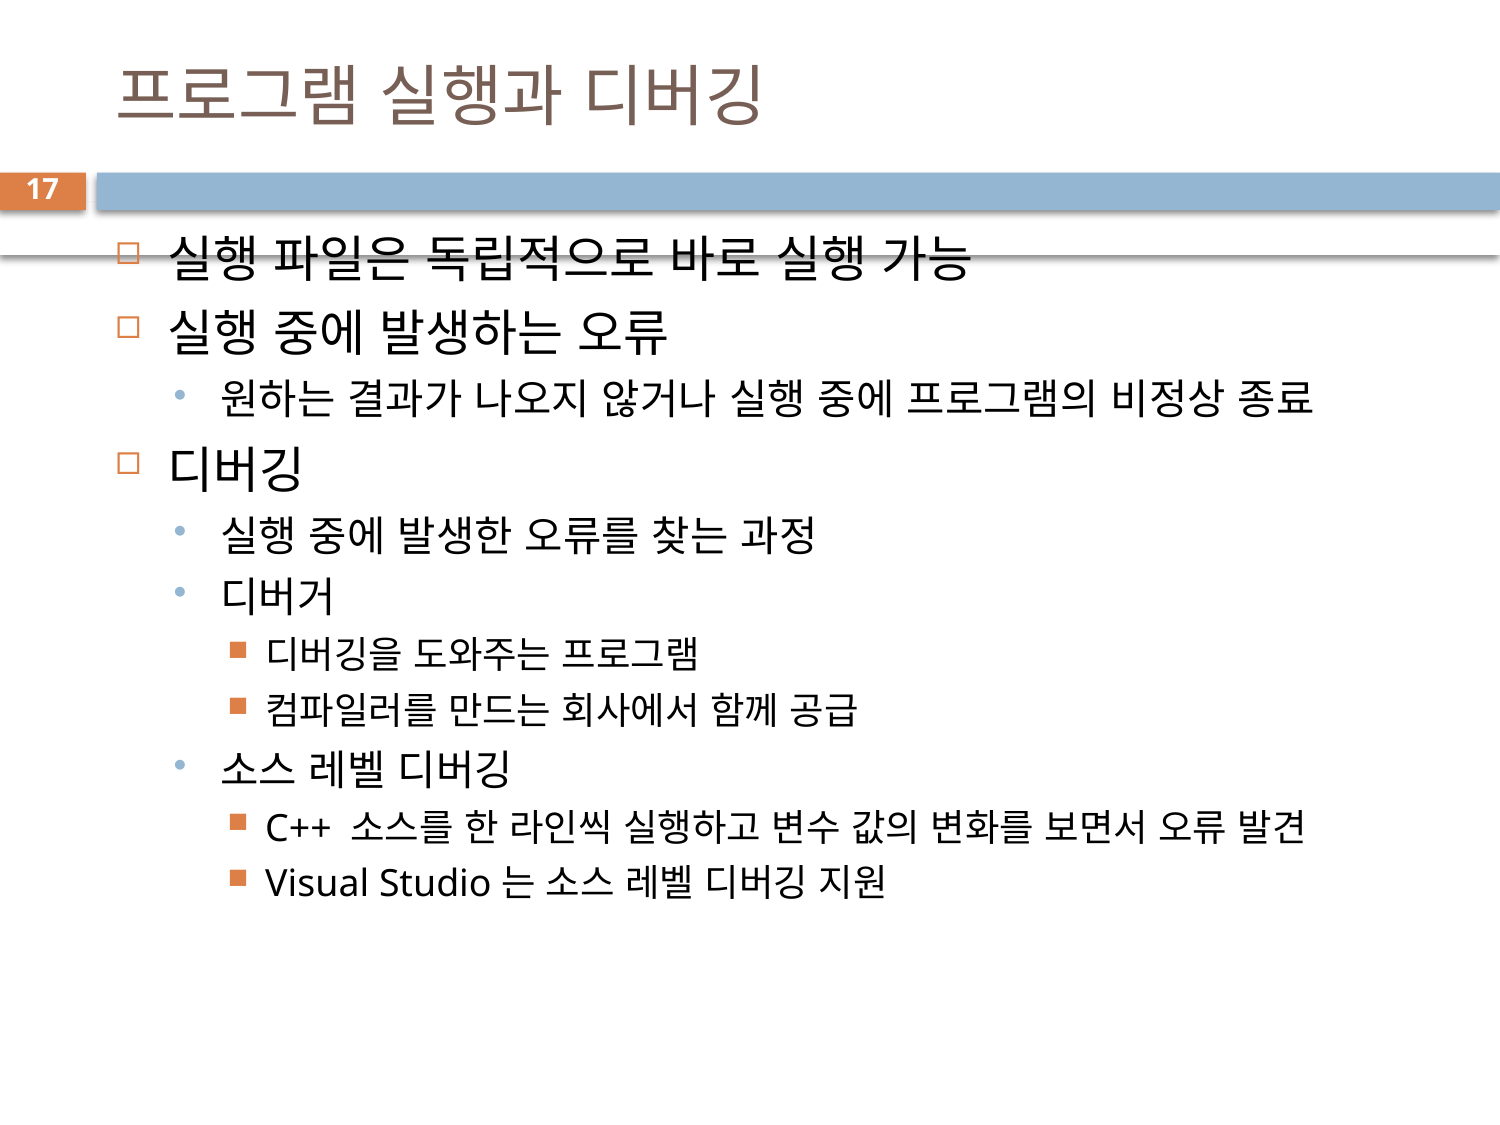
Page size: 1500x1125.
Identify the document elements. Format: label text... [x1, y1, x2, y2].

list 실행 파일은 독립적으로 바로 실행 가능 실행 중에 발생하는 오류 원하는 결과가 나오지 않거나 실행 중에 프로그램의 비정상 종료 디버깅 실행 중에 발생한 오류를 찾는 과정 디버거 디버깅을 도와주는 프로그램 컴파일러를 만드는 회사에서 함께 공급 소스 레벨 디버깅 C++ 소스를 한 라인씩 실행하고 변수 값의 변화를 보면서 오류 발견 Visual Studio는 소스 레벨 디버깅 지원 [100, 219, 1438, 1047]
slide_number 17 [0, 170, 87, 211]
title 프로그램 실행과 디버깅 [100, 37, 1438, 149]
